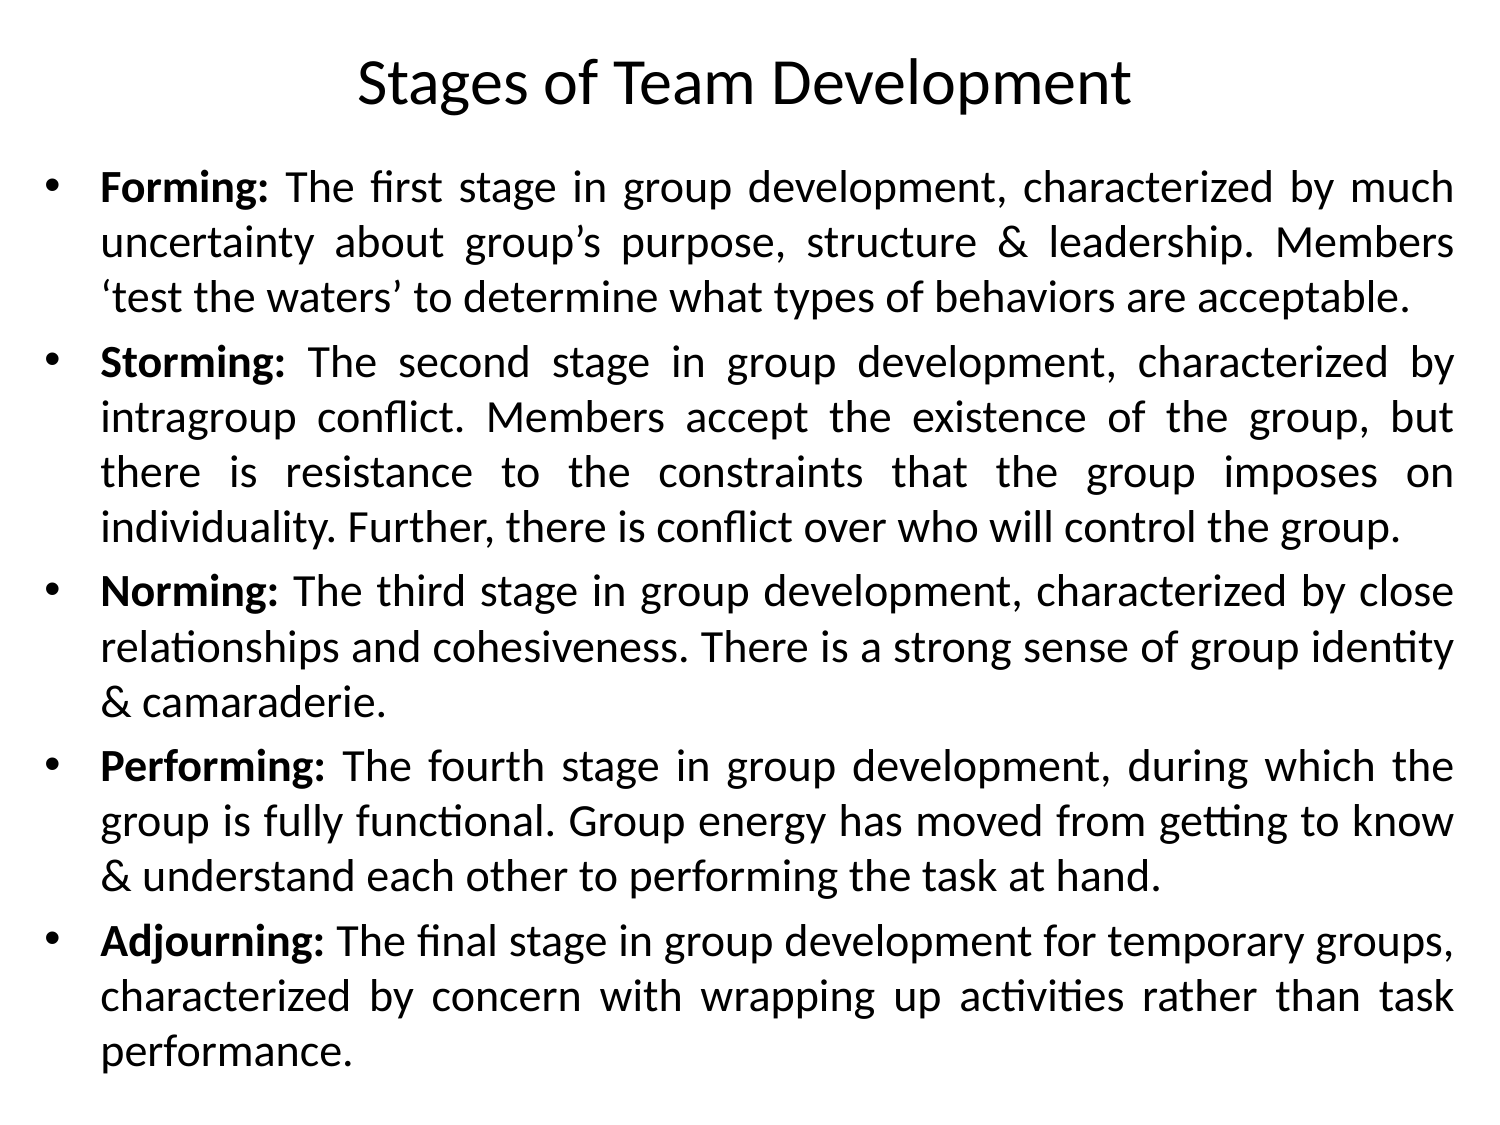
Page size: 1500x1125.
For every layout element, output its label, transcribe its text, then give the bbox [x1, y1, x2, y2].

title Stages of Team Development [70, 30, 1421, 126]
list Forming: The first stage in group development, characterized by much uncertainty about group’s purpose, structure & leadership. Members ‘test the waters’ to determine what types of behaviors are acceptable. Storming: The second stage in group development, characterized by intragroup conflict. Members accept the existence of the group, but there is resistance to the constraints that the group imposes on individuality. Further, there is conflict over who will control the group. Norming: The third stage in group development, characterized by close relationships and cohesiveness. There is a strong sense of group identity & camaraderie. Performing: The fourth stage in group development, during which the group is fully functional. Group energy has moved from getting to know & understand each other to performing the task at hand. Adjourning: The final stage in group development for temporary groups, characterized by concern with wrapping up activities rather than task performance. [29, 149, 1471, 1094]
